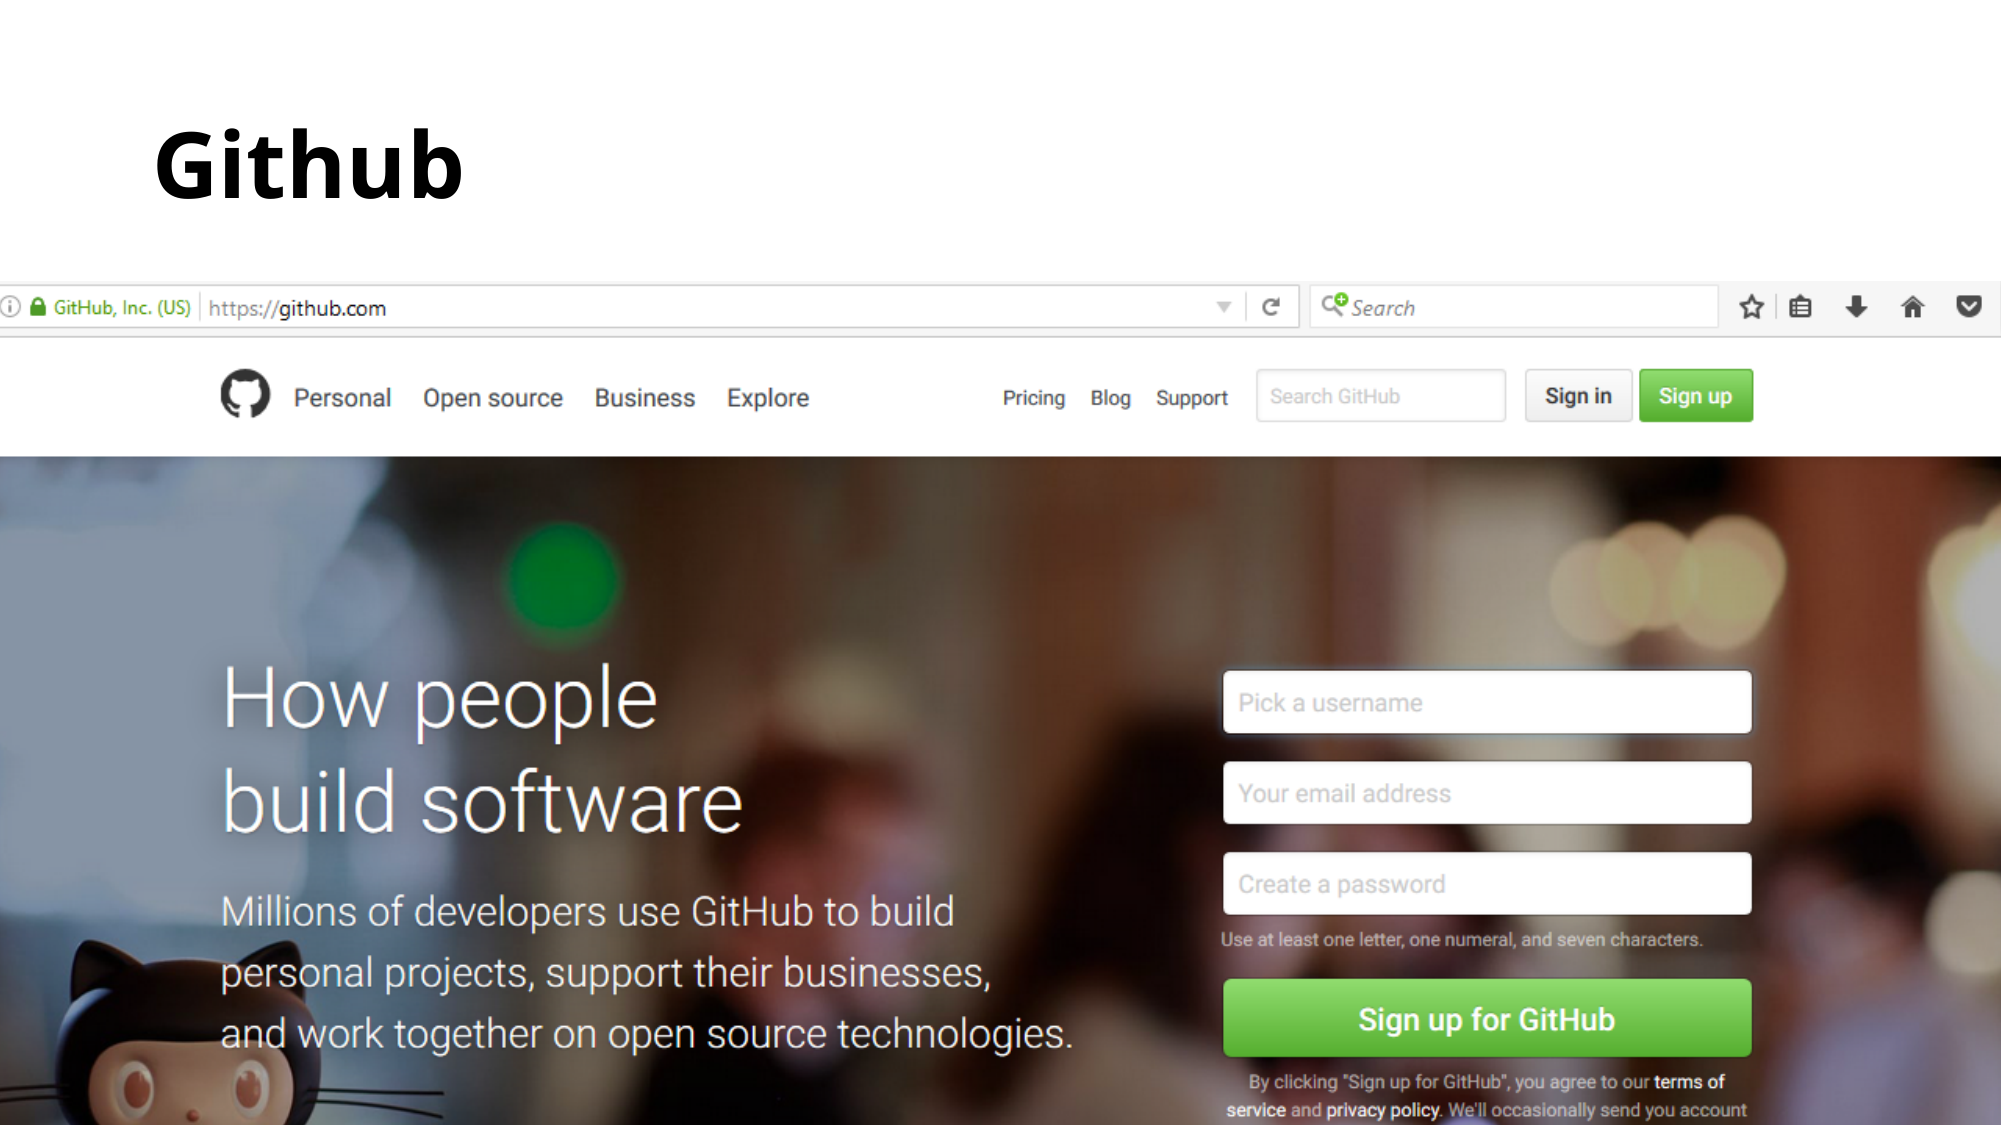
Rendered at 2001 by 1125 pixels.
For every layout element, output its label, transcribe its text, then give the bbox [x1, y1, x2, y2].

title Github [137, 59, 1863, 278]
picture [0, 281, 2001, 1125]
